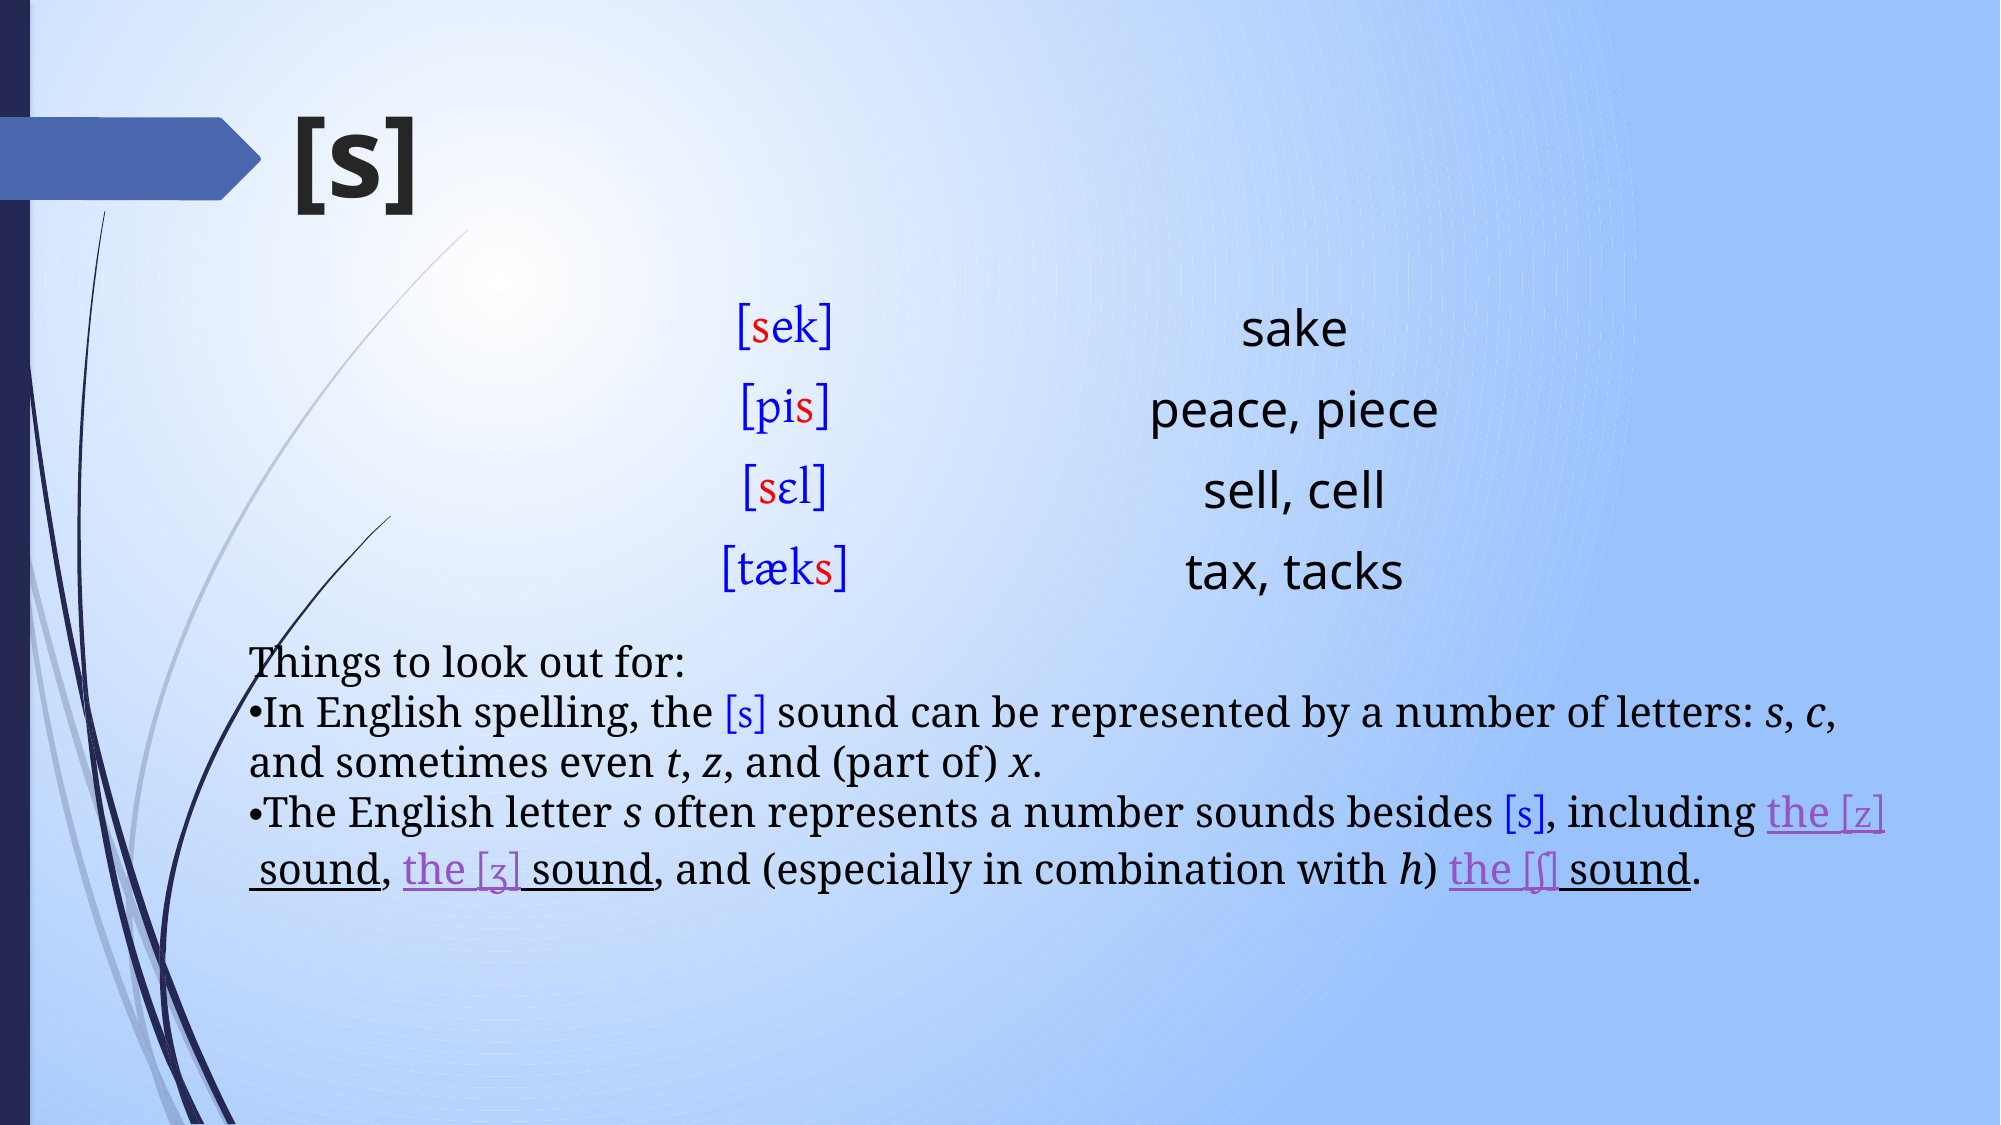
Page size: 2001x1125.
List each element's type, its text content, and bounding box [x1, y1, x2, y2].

table_cell [76, 368, 564, 449]
table_header [sek] [564, 287, 1051, 368]
table_header sake [1051, 287, 1539, 368]
table_cell [sɛl] [564, 449, 1051, 529]
table_cell peace, piece [1051, 368, 1539, 449]
table_cell tax, tacks [1051, 529, 1539, 610]
text_box Things to look out for: In English spelling, the [s] sound can be represented by a number of letters: s, c, and sometimes even t, z, and (part of) x. The English letter s often represents a number sounds besides [s], including the [z] sound, the [ʒ] sound, and (especially in combination with h) the [ʃ] sound. [233, 628, 1903, 907]
table_header [76, 287, 564, 368]
table_cell [76, 529, 564, 610]
table_cell [76, 449, 564, 529]
title [s] [275, 77, 1738, 288]
table_cell [tæks] [564, 529, 1051, 610]
table_cell [pis] [564, 368, 1051, 449]
table_cell sell, cell [1051, 449, 1539, 529]
